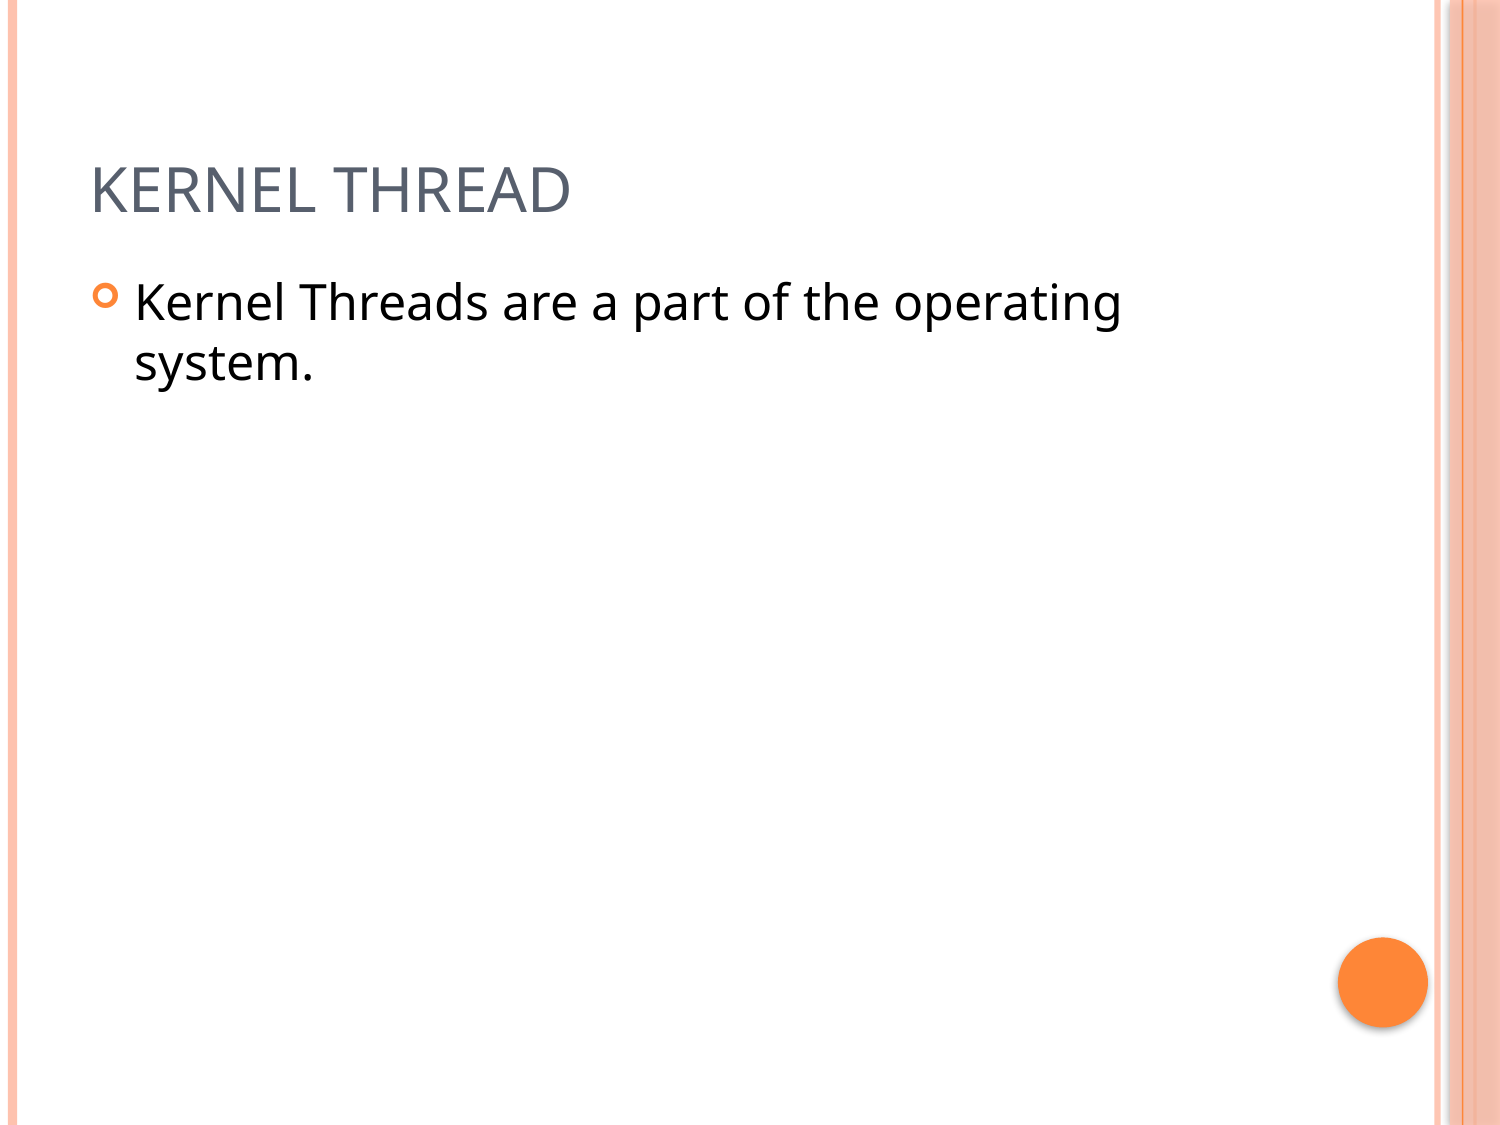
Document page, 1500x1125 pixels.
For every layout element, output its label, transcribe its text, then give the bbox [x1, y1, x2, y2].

title Kernel Thread [75, 45, 1300, 233]
list Kernel Threads are a part of the operating system. [75, 262, 1300, 1062]
